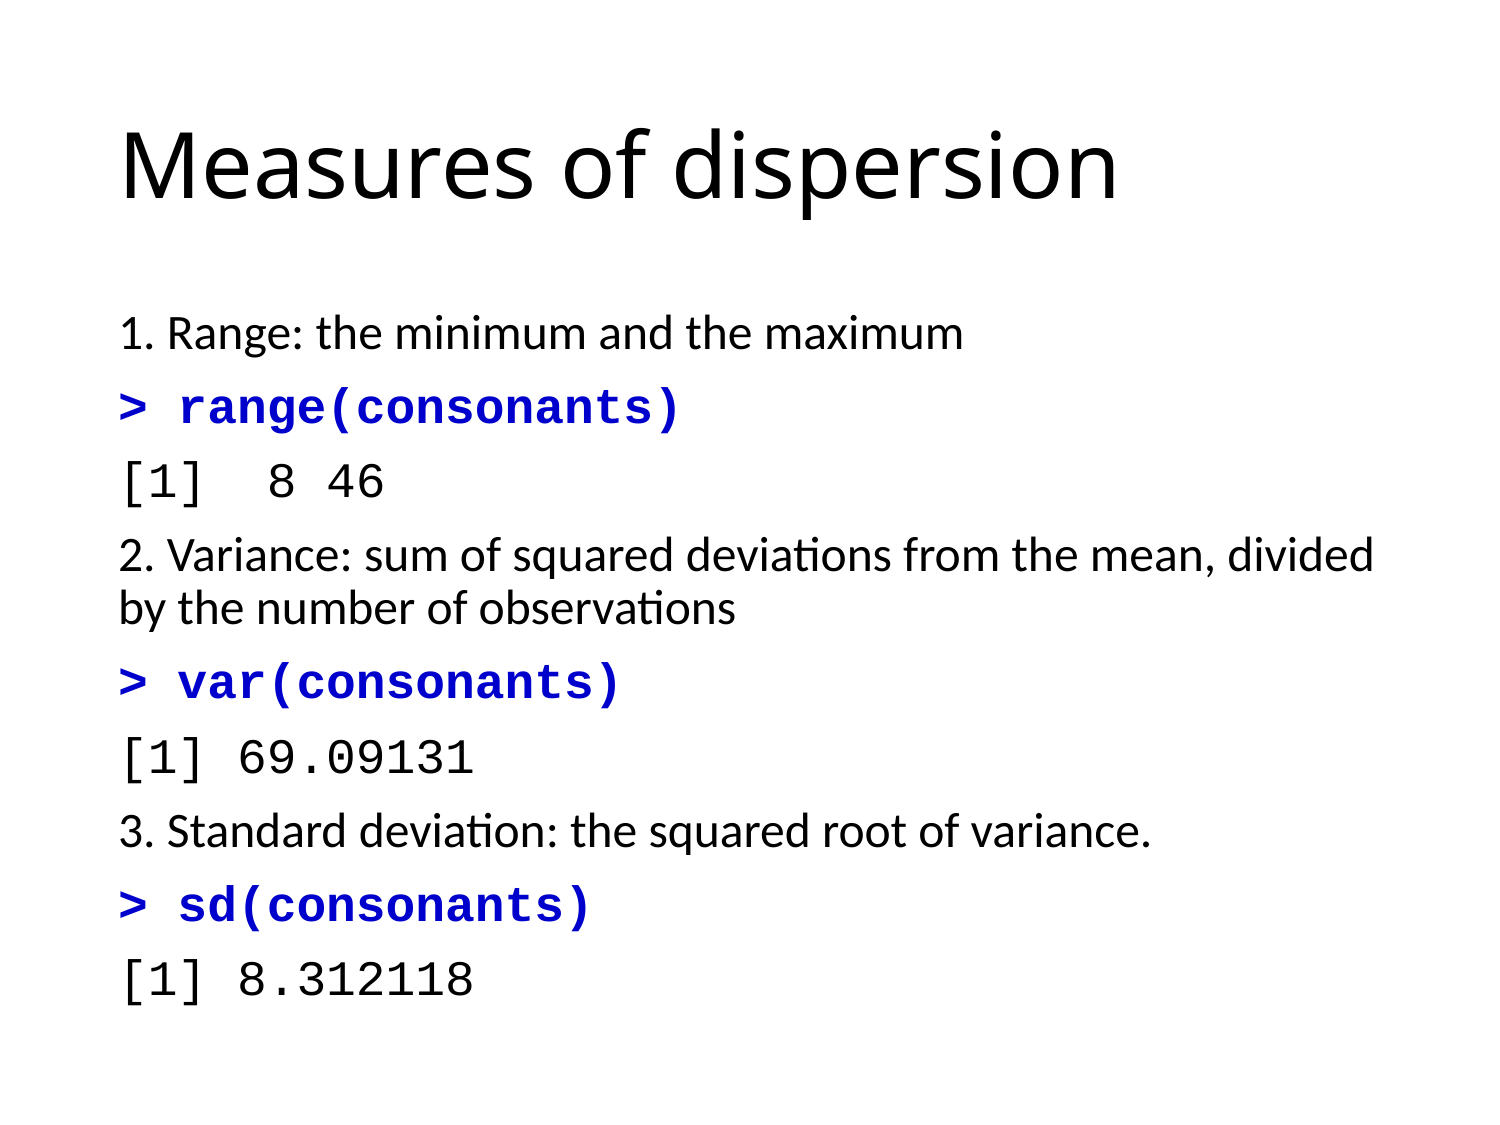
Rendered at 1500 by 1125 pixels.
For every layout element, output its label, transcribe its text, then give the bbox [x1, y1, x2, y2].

list 1. Range: the minimum and the maximum > range(consonants) [1] 8 46 2. Variance: sum of squared deviations from the mean, divided by the number of observations > var(consonants) [1] 69.09131 3. Standard deviation: the squared root of variance. > sd(consonants) [1] 8.312118 [103, 299, 1397, 1014]
title Measures of dispersion [103, 59, 1397, 278]
